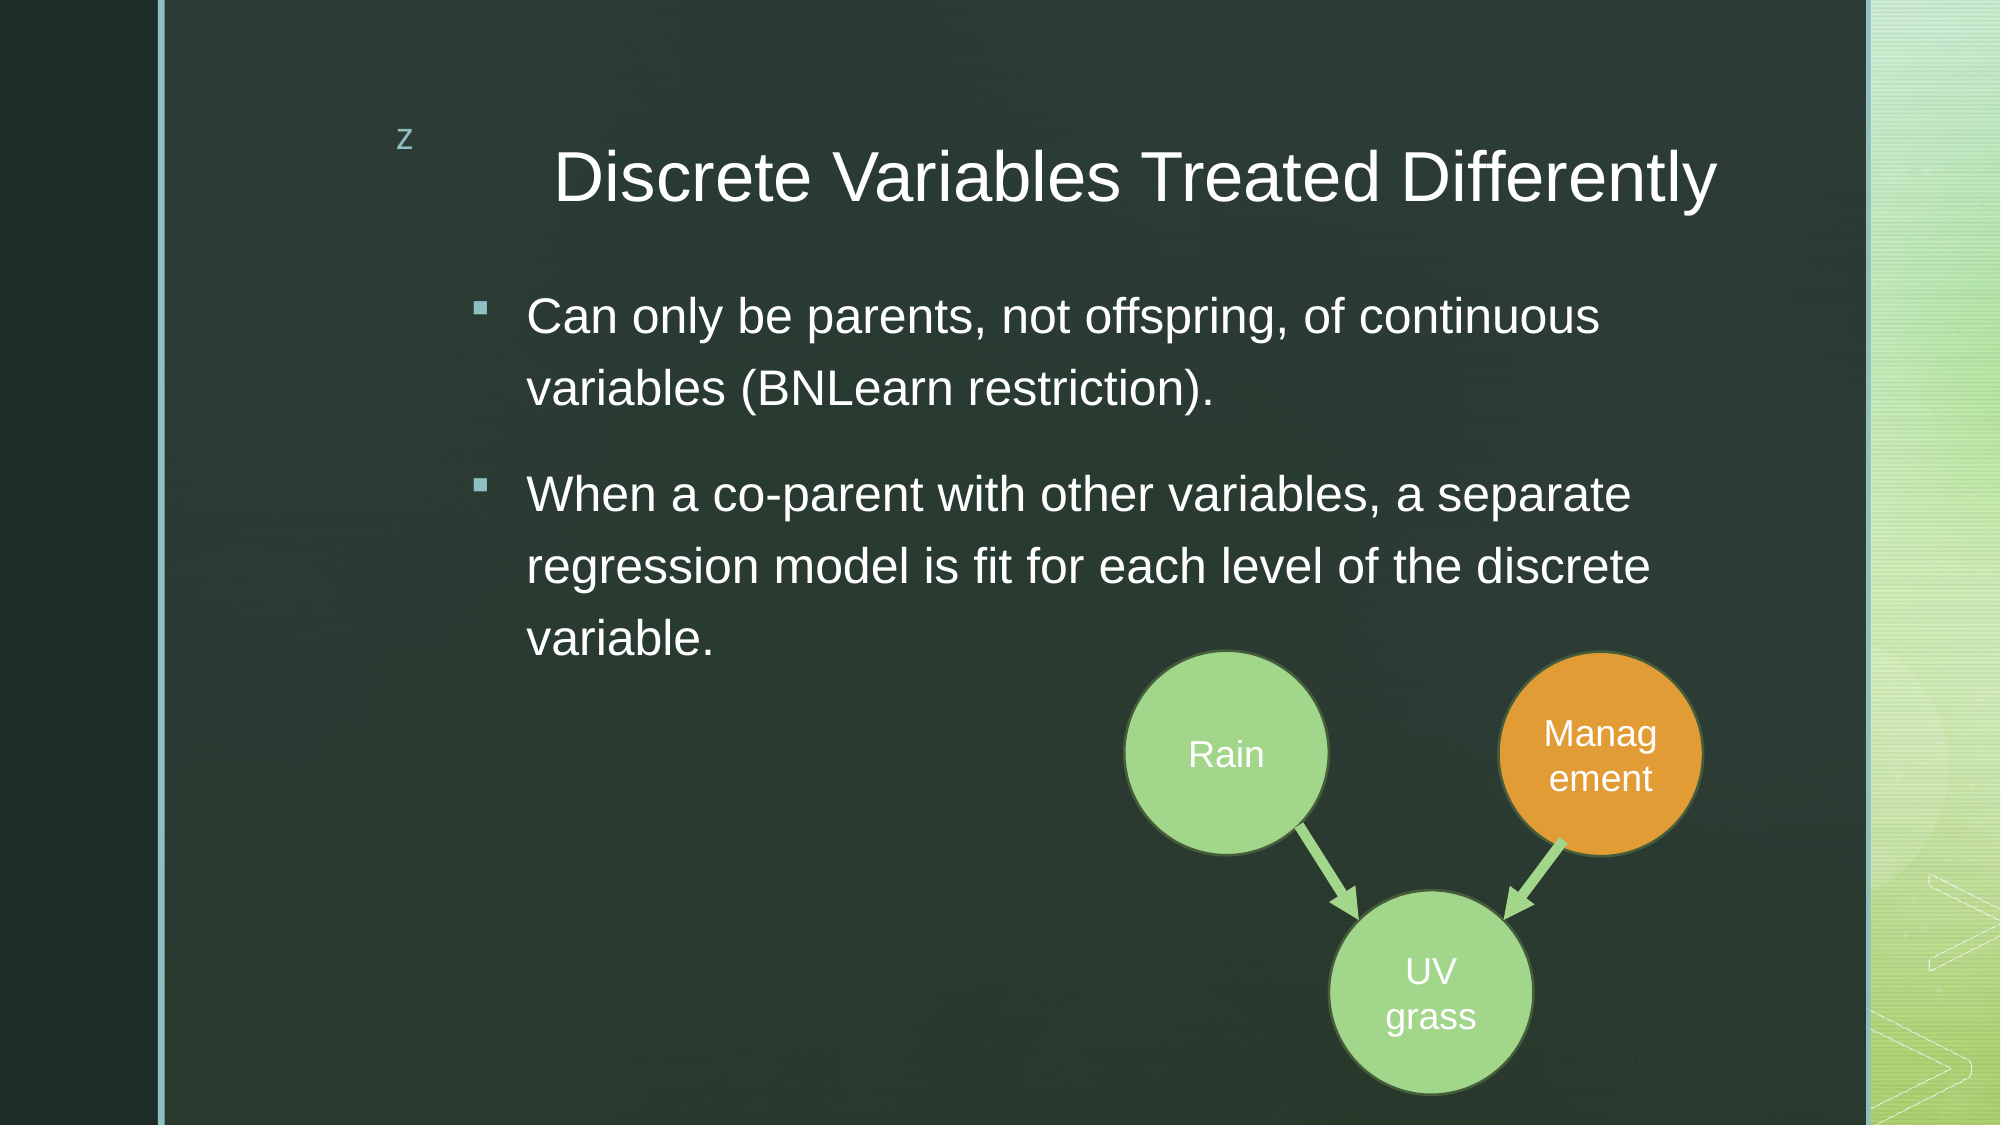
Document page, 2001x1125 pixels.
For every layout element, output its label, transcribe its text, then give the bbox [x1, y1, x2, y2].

text_box Management [1497, 650, 1705, 858]
list Can only be parents, not offspring, of continuous variables (BNLearn restriction). When a co-parent with other variables, a separate regression model is fit for each level of the discrete variable. [454, 268, 1734, 762]
text_box UV grass [1327, 888, 1535, 1097]
title Discrete Variables Treated Differently [428, 132, 1734, 310]
text_box Rain [1122, 649, 1331, 857]
picture [1871, 0, 2001, 1125]
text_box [1298, 824, 1360, 921]
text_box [1503, 839, 1564, 921]
